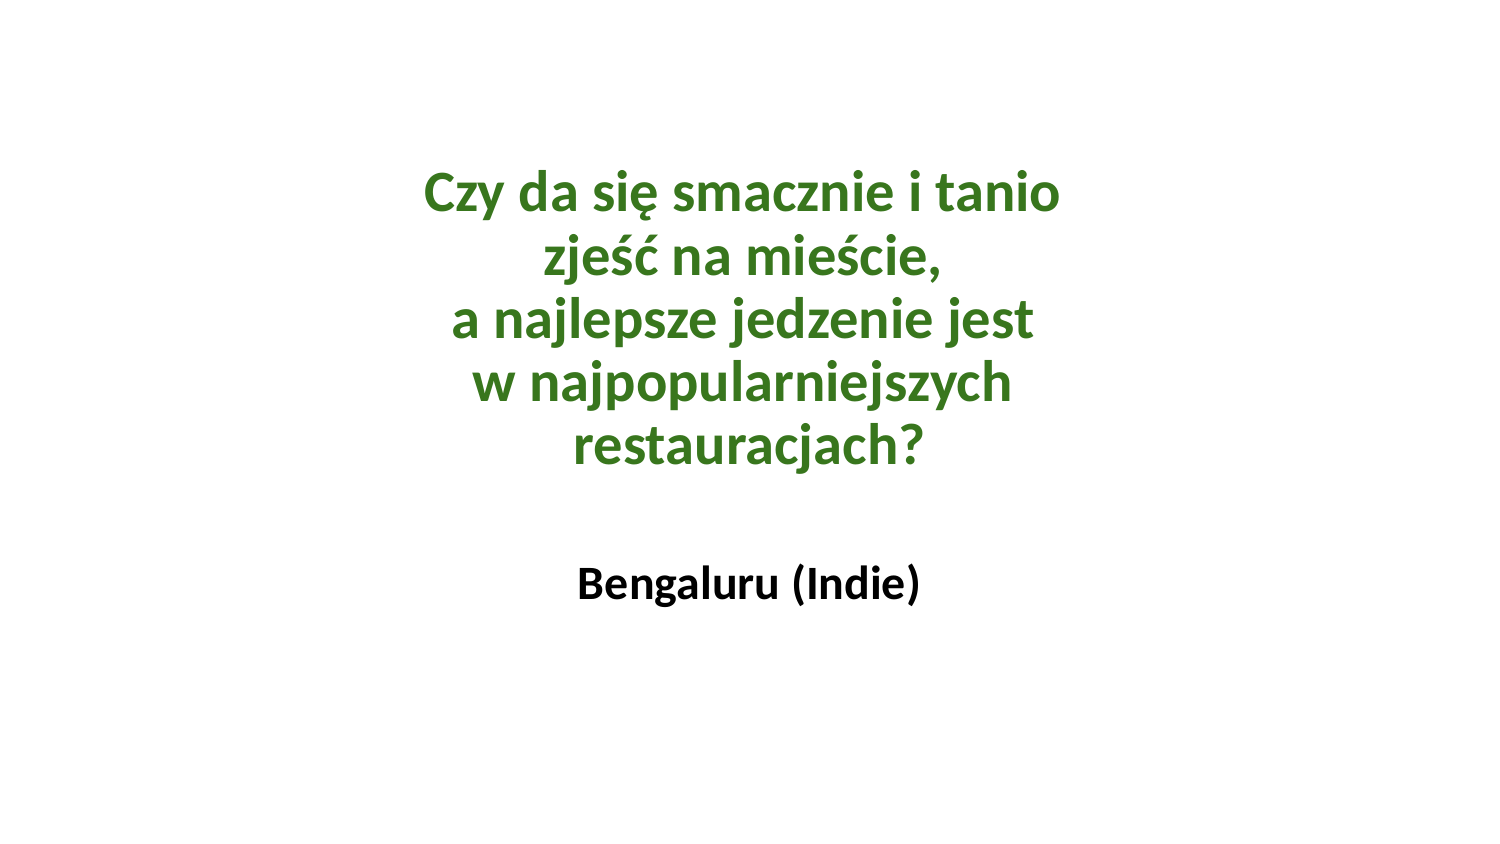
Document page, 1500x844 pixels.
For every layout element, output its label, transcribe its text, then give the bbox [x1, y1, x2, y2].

title Czy da się smacznie i tanio zjeść na mieście, a najlepsze jedzenie jest w najpopularniejszych restauracjach? [183, 27, 1317, 553]
subtitle Bengaluru (Indie) [187, 545, 1313, 622]
